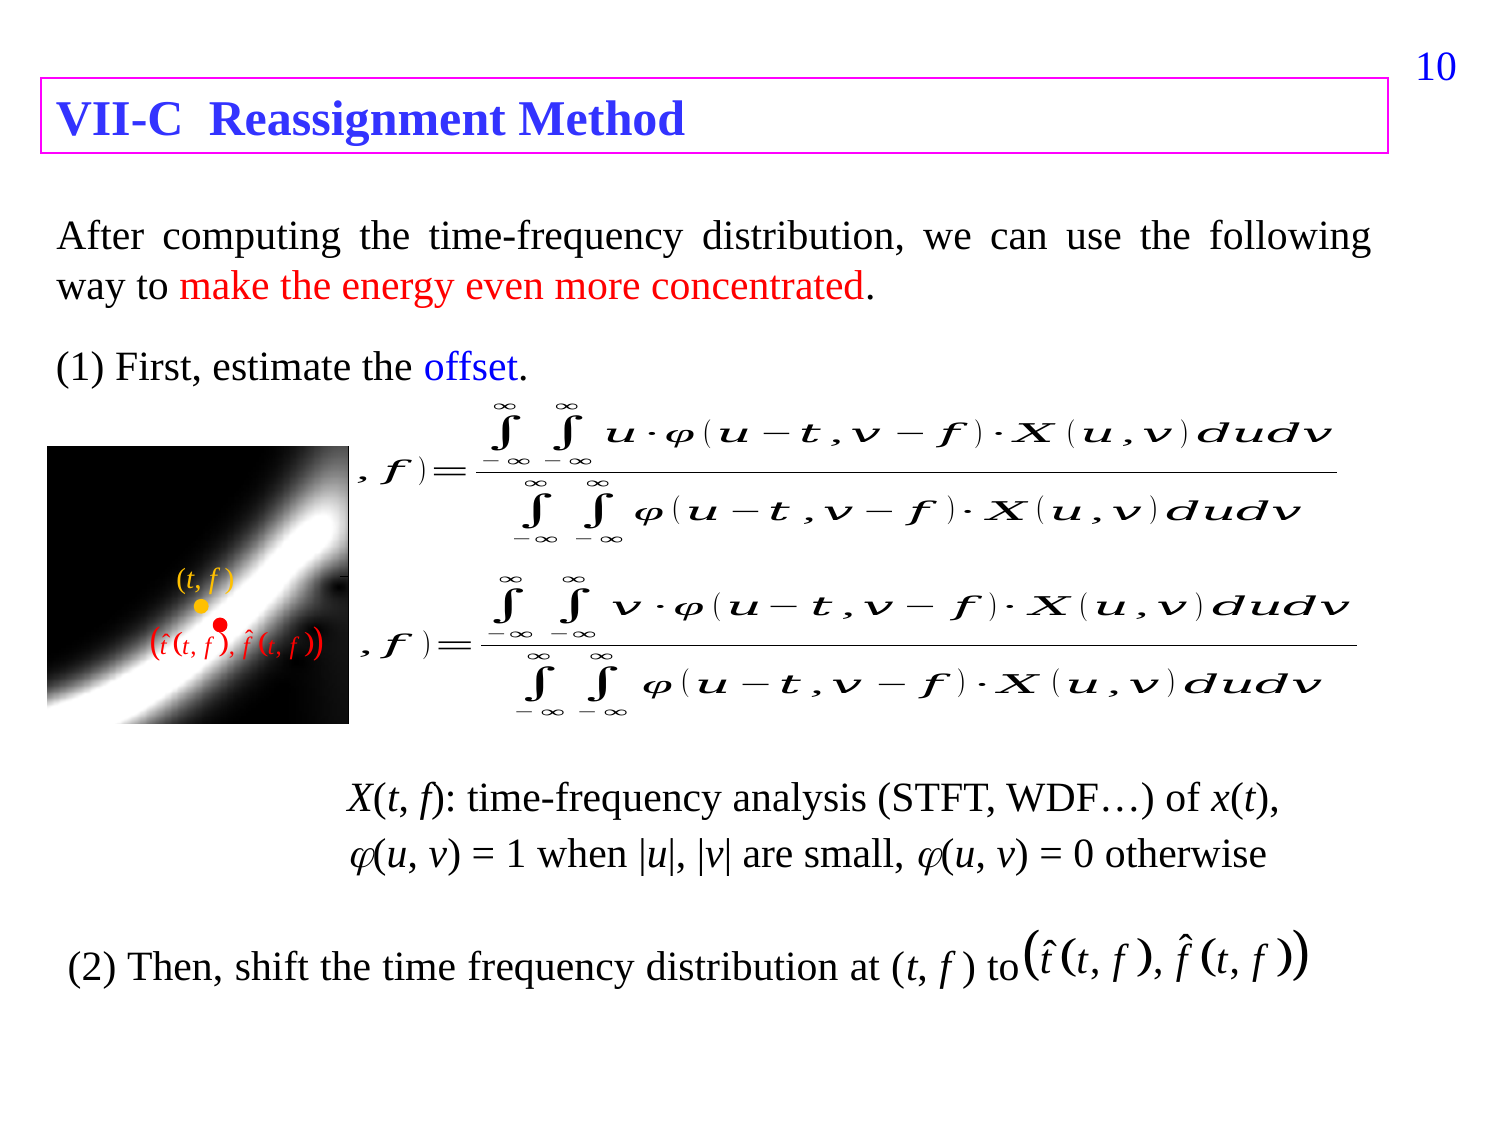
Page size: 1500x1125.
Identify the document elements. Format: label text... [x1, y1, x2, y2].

text_box (1) First, estimate the offset. [41, 331, 624, 397]
slide_number 194 [1340, 30, 1473, 110]
text_box (2) Then, shift the time frequency distribution at (t, f ) to [52, 930, 1016, 996]
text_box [147, 621, 327, 677]
picture [46, 446, 352, 724]
text_box After computing the time-frequency distribution, we can use the following way to make the energy even more concentrated. [41, 200, 1388, 316]
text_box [1021, 925, 1309, 1002]
text_box X(t, f): time-frequency analysis (STFT, WDF…) of x(t), (u, v) = 1 when |u|, |v| are small, (u, v) = 0 otherwise [332, 762, 1500, 884]
text_box VII-C Reassignment Method [41, 78, 1388, 153]
